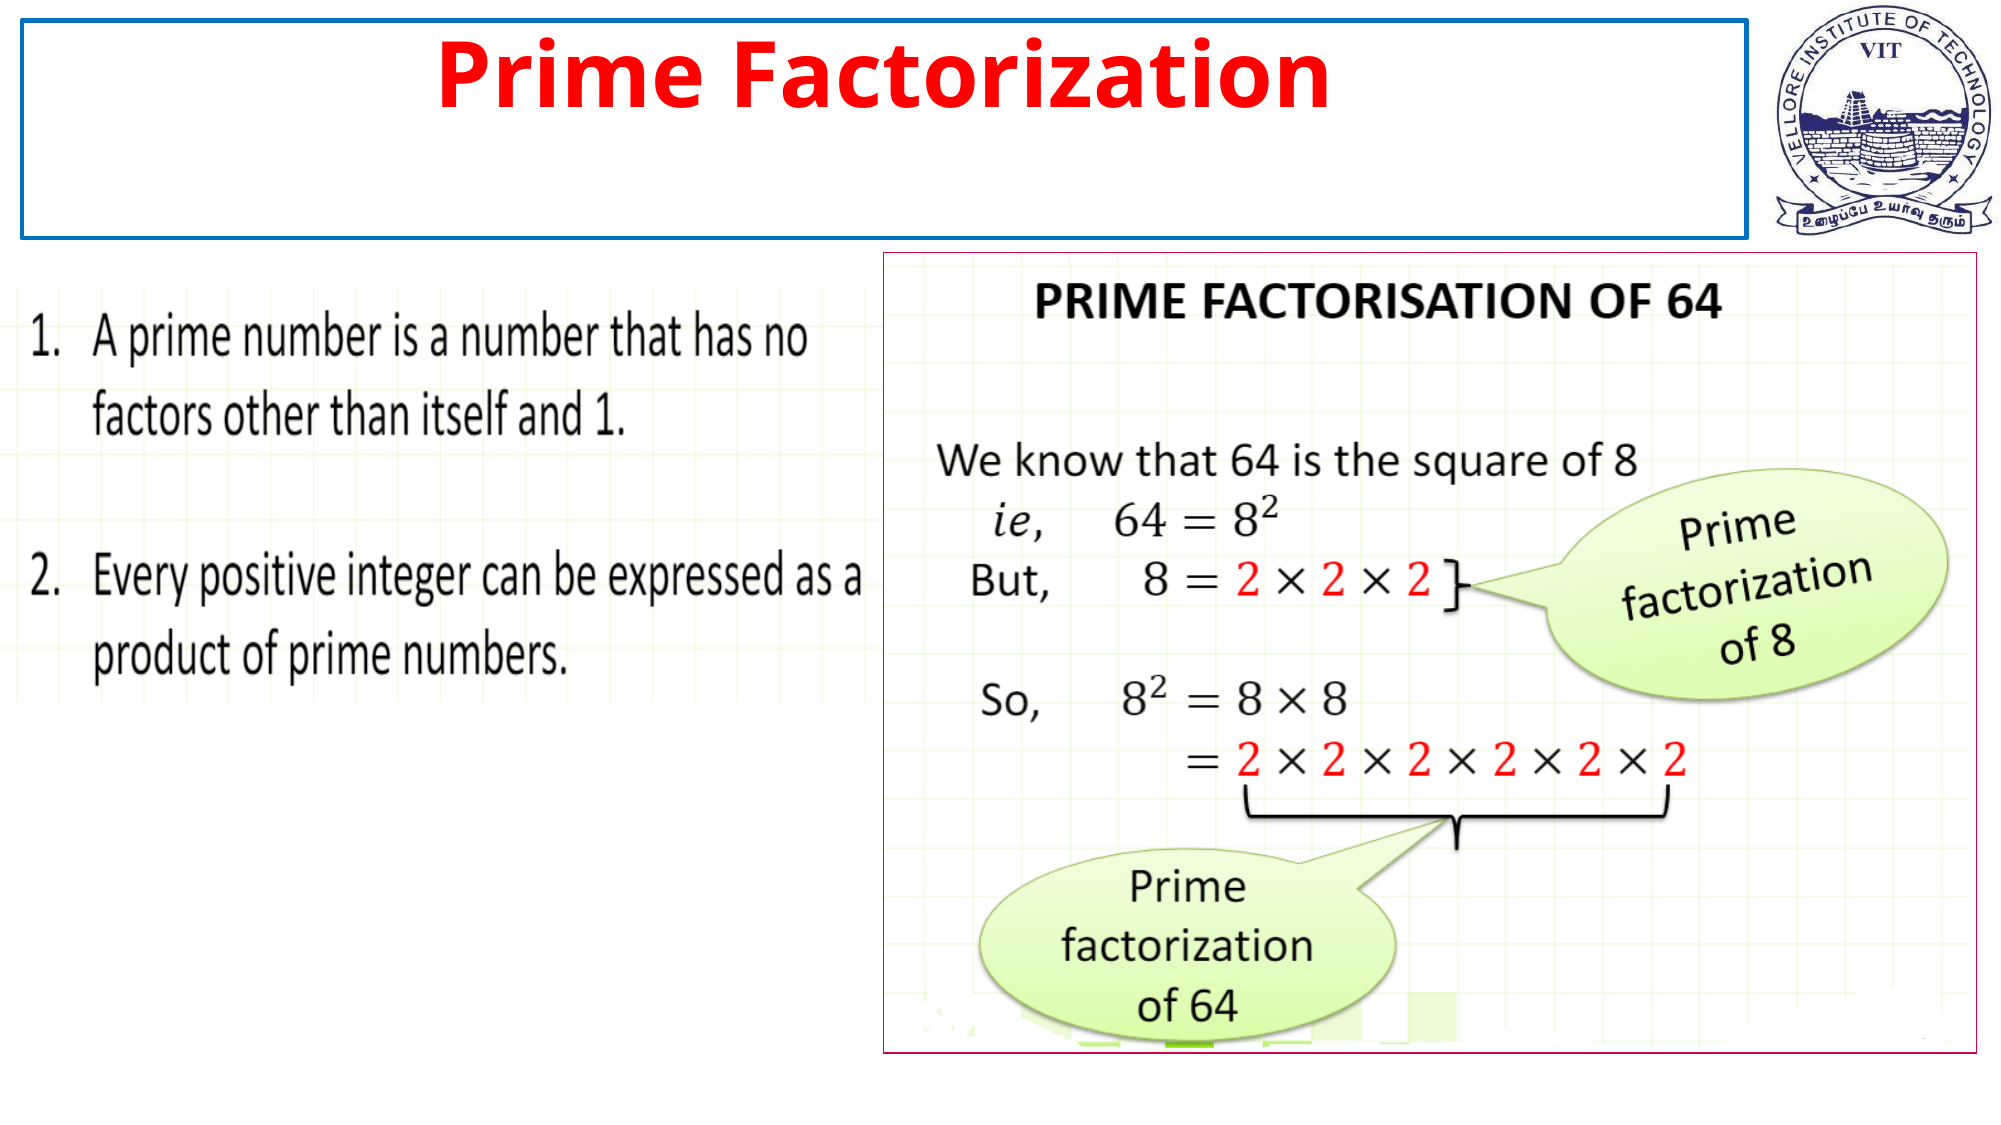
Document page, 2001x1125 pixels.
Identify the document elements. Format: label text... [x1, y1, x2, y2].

picture [0, 253, 1976, 1053]
text_box Prime Factorization [21, 20, 1747, 238]
picture [1769, 2, 1999, 238]
